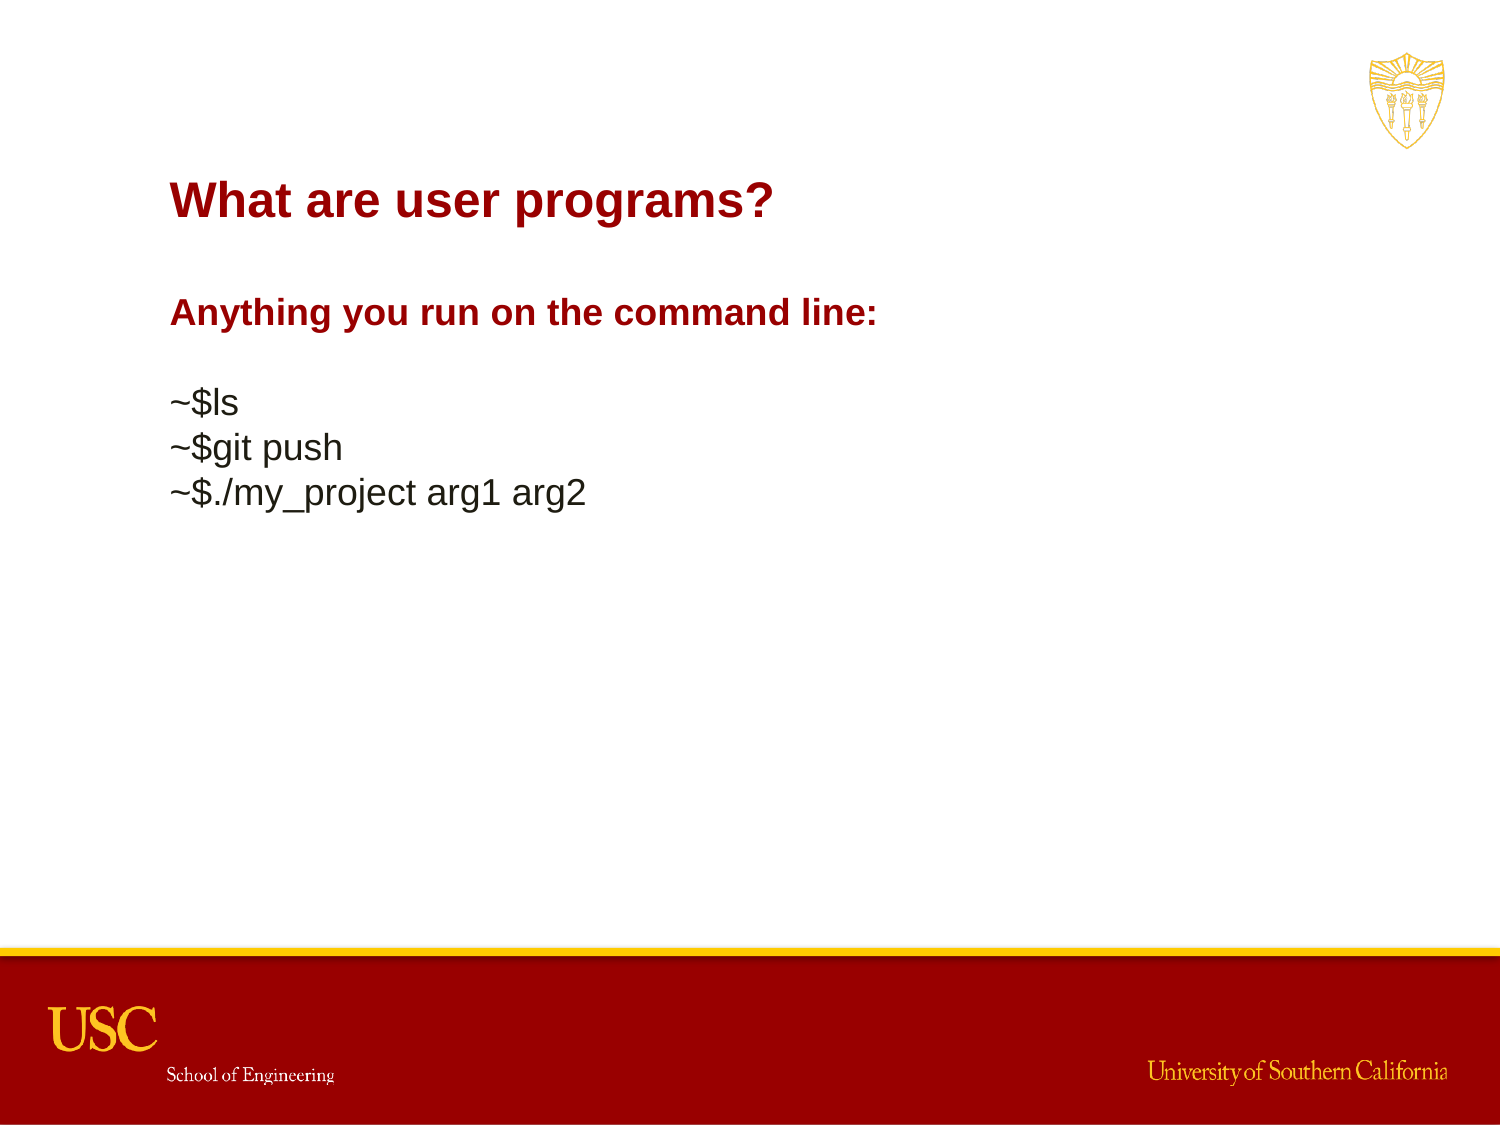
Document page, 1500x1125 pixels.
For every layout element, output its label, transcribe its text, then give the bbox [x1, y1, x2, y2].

text_box What are user programs? Anything you run on the command line: ~$ls ~$git push ~$./my_project arg1 arg2 [154, 160, 1369, 566]
